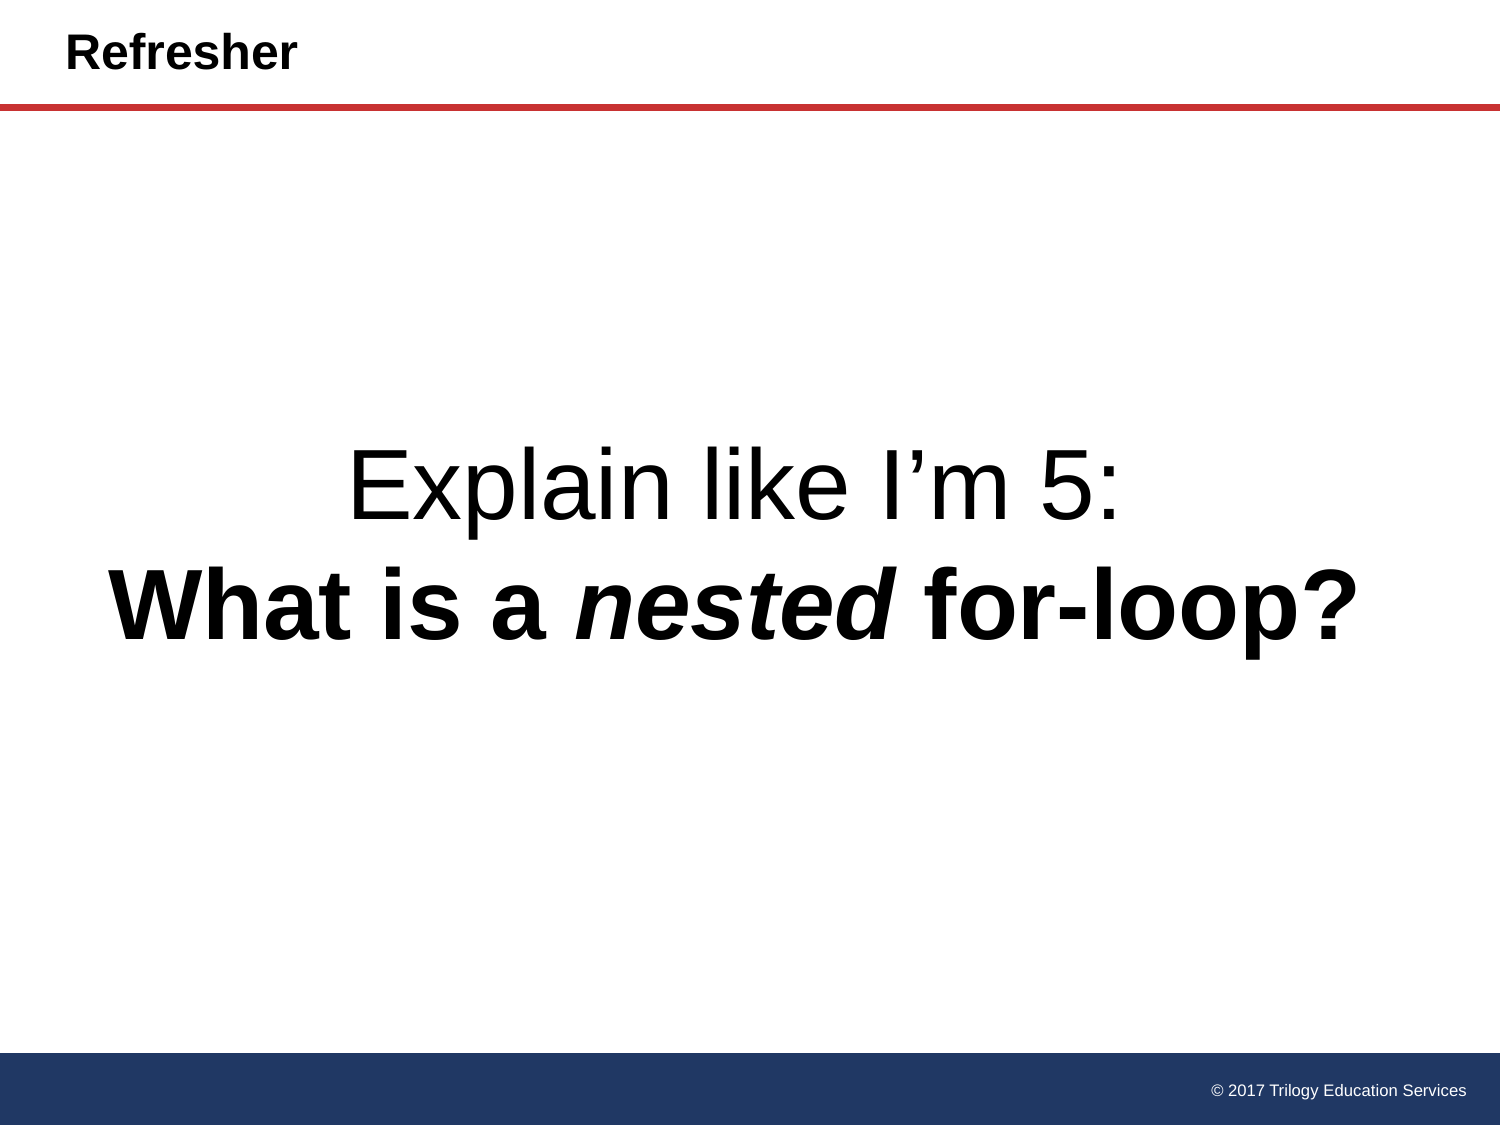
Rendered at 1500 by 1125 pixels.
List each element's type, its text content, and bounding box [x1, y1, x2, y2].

text_box Explain like I’m 5: What is a nested for-loop? [24, 412, 1446, 713]
title Refresher [50, 0, 948, 108]
